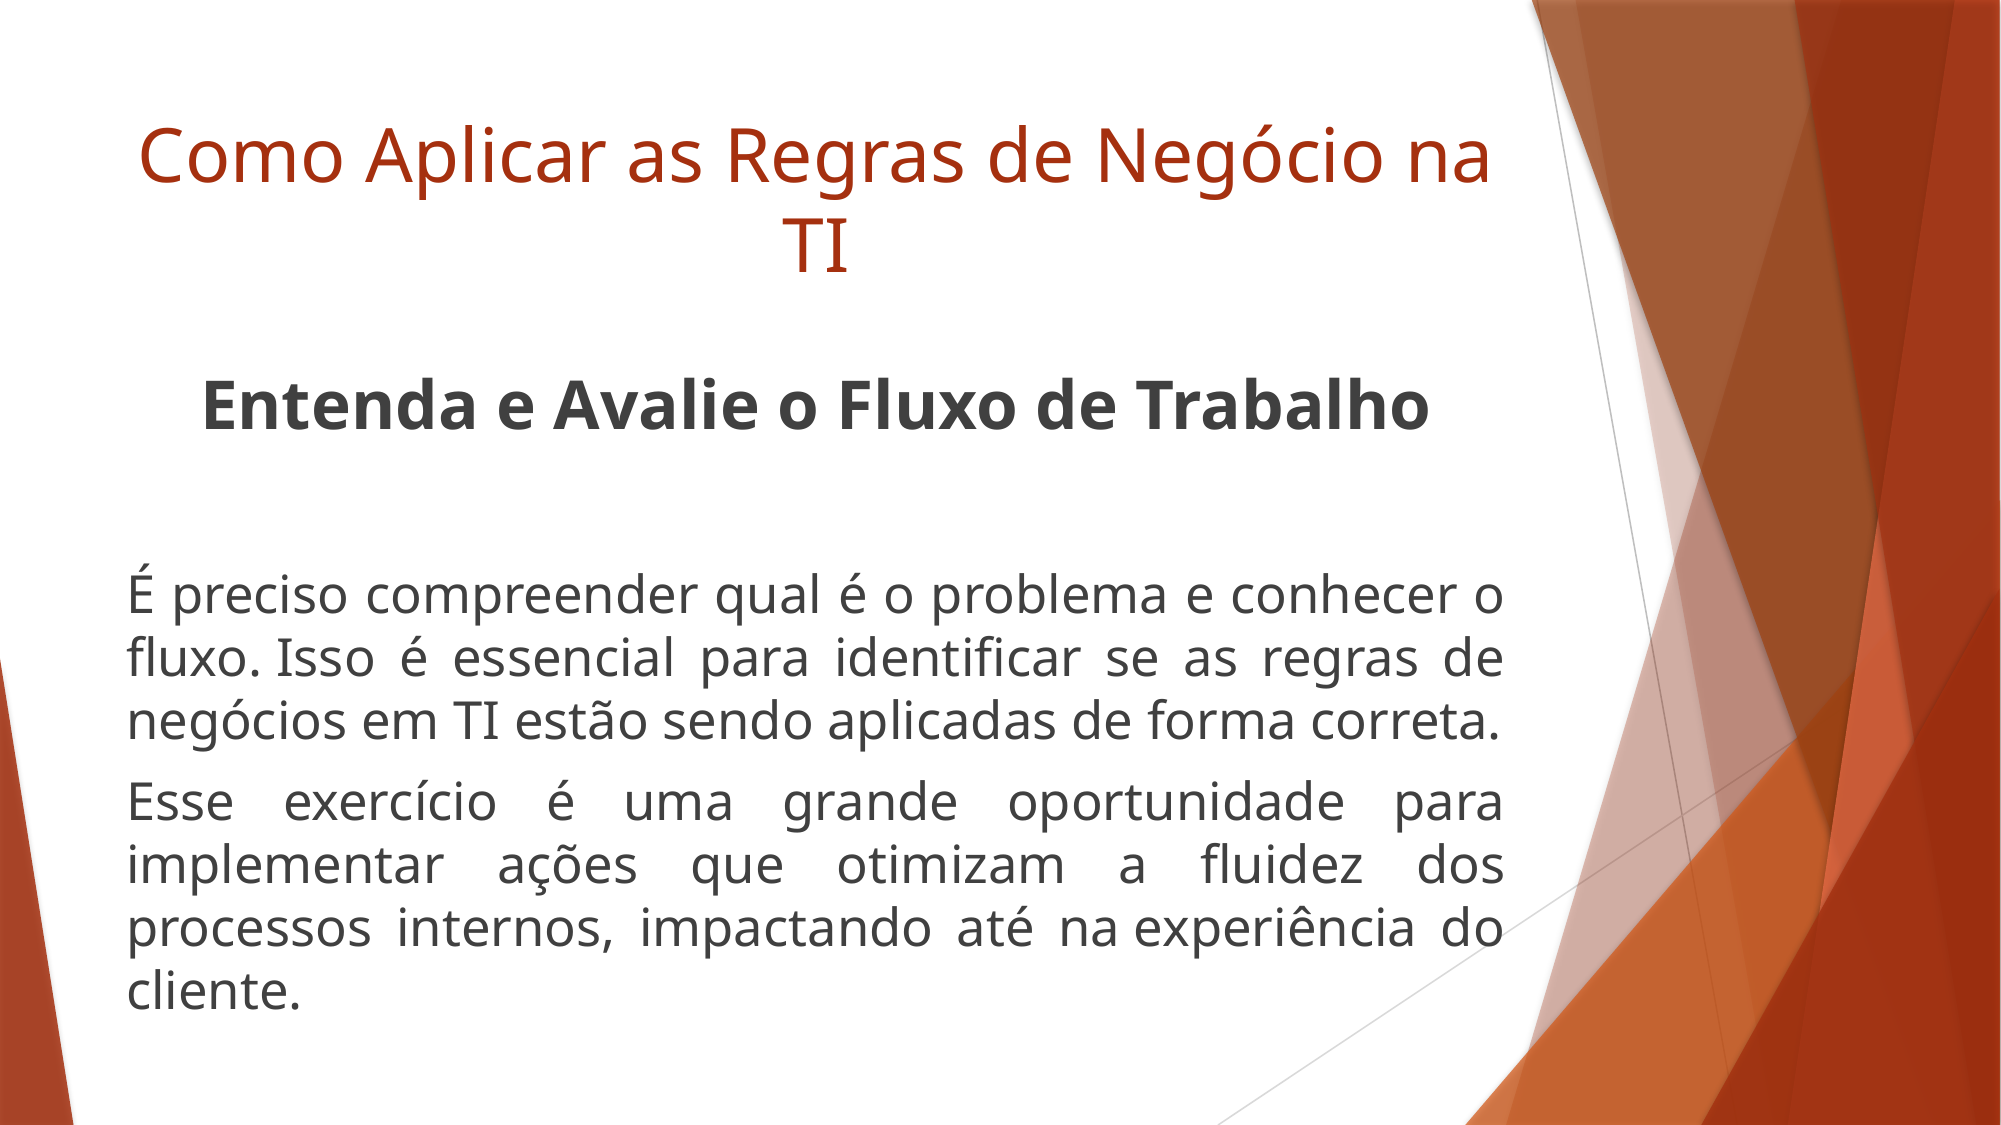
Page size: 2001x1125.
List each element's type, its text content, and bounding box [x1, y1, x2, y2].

title Como Aplicar as Regras de Negócio na TI [111, 99, 1522, 317]
list Entenda e Avalie o Fluxo de Trabalho É preciso compreender qual é o problema e conhecer o fluxo. Isso é essencial para identificar se as regras de negócios em TI estão sendo aplicadas de forma correta. Esse exercício é uma grande oportunidade para implementar ações que otimizam a fluidez dos processos internos, impactando até na experiência do cliente. [111, 354, 1522, 1054]
